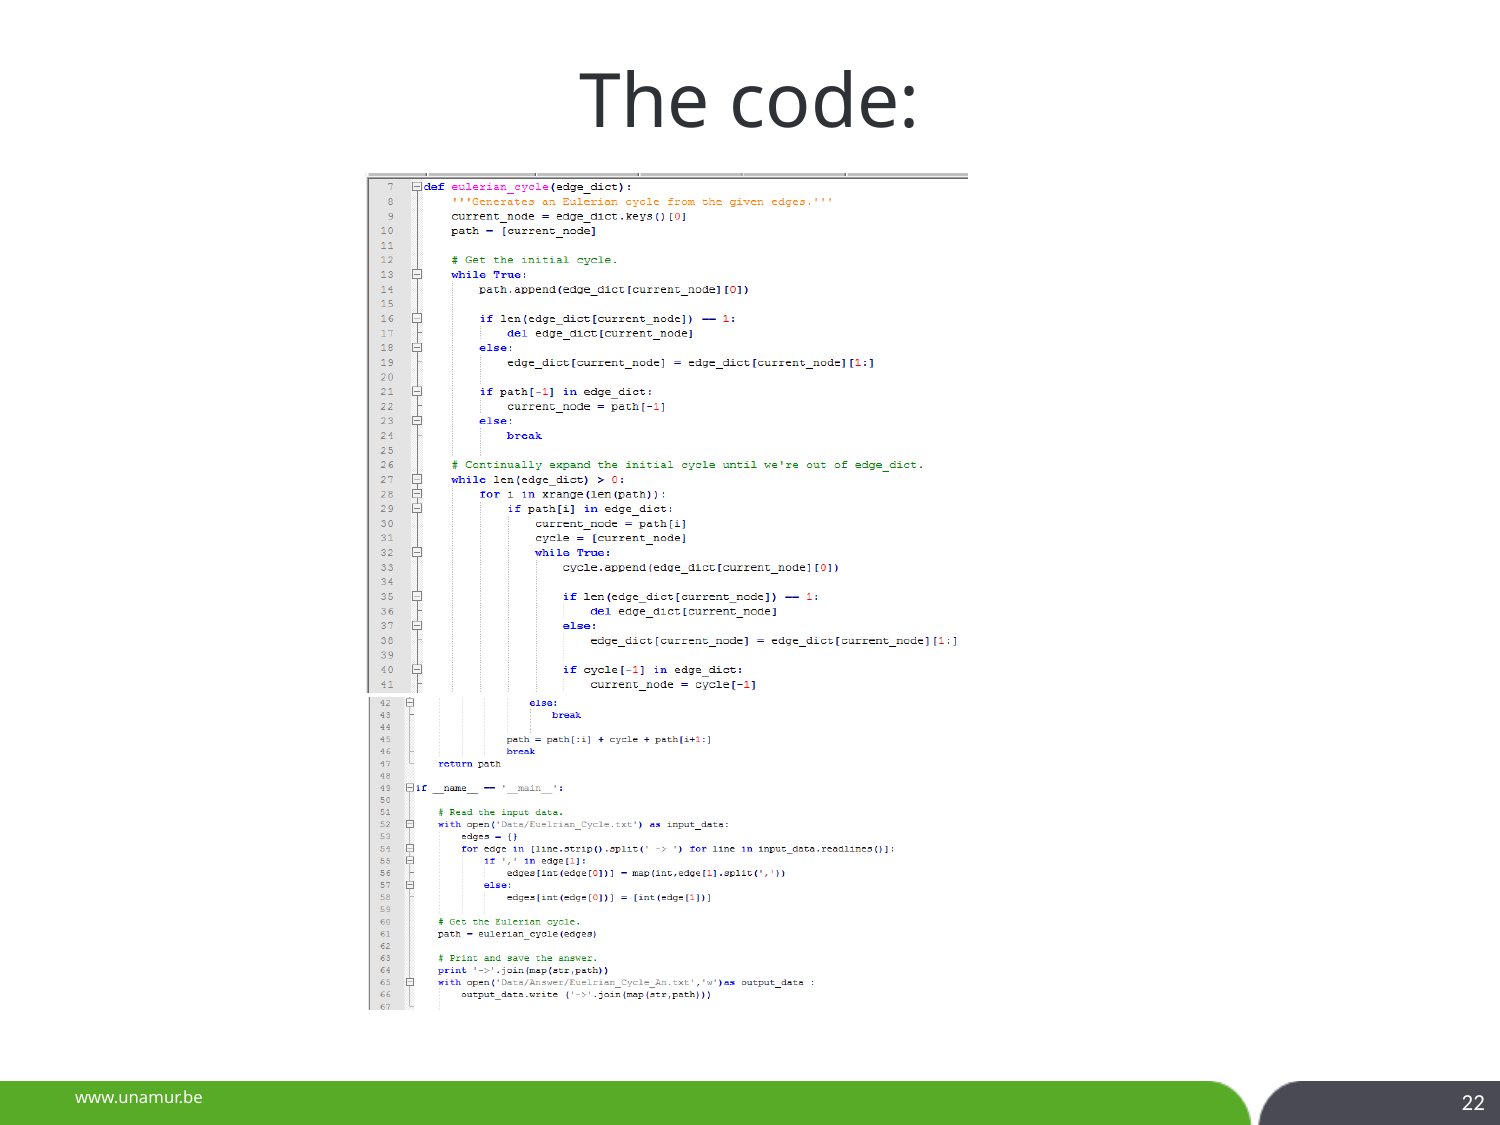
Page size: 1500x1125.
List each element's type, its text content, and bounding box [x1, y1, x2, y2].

picture [365, 173, 969, 694]
picture [367, 696, 906, 1010]
title The code: [75, 45, 1425, 233]
slide_number 22 [1149, 1071, 1500, 1125]
